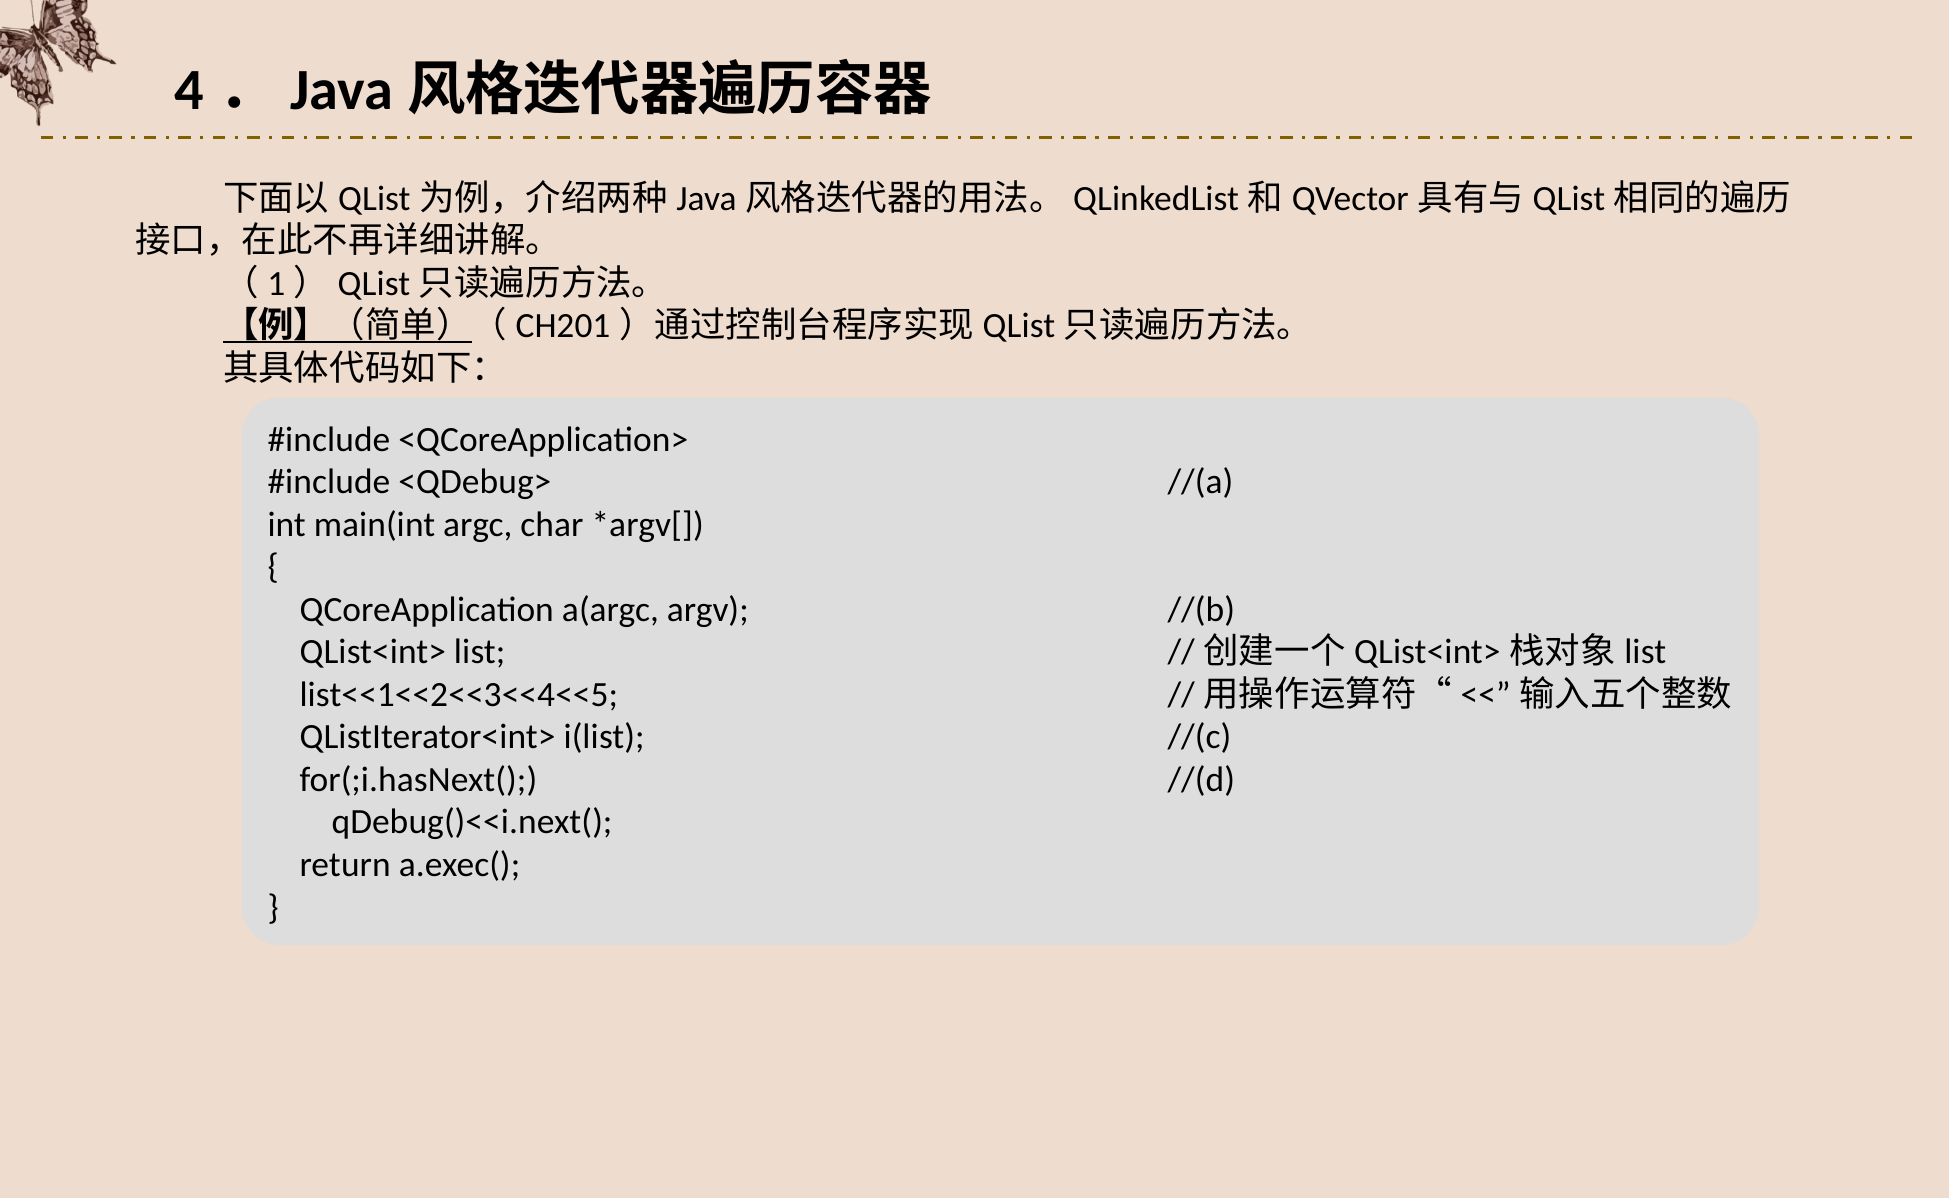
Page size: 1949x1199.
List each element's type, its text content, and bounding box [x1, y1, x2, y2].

text_box 4．Java风格迭代器遍历容器 [160, 43, 1175, 129]
text_box 下面以QList为例，介绍两种Java风格迭代器的用法。QLinkedList和QVector具有与QList相同的遍历接口，在此不再详细讲解。 （1）QList只读遍历方法。 【例】（简单）（CH201）通过控制台程序实现QList只读遍历方法。 其具体代码如下： [120, 167, 1814, 395]
picture [0, 0, 142, 138]
text_box #include <QCoreApplication> #include <QDebug> //(a) int main(int argc, char *argv[]) { QCoreApplication a(argc, argv); //(b) QList<int> list; //创建一个QList<int>栈对象list list<<1<<2<<3<<4<<5; //用操作运算符“<<”输入五个整数 QListIterator<int> i(list); //(c) for(;i.hasNext();) //(d) qDebug()<<i.next(); return a.exec(); } [241, 397, 1760, 945]
